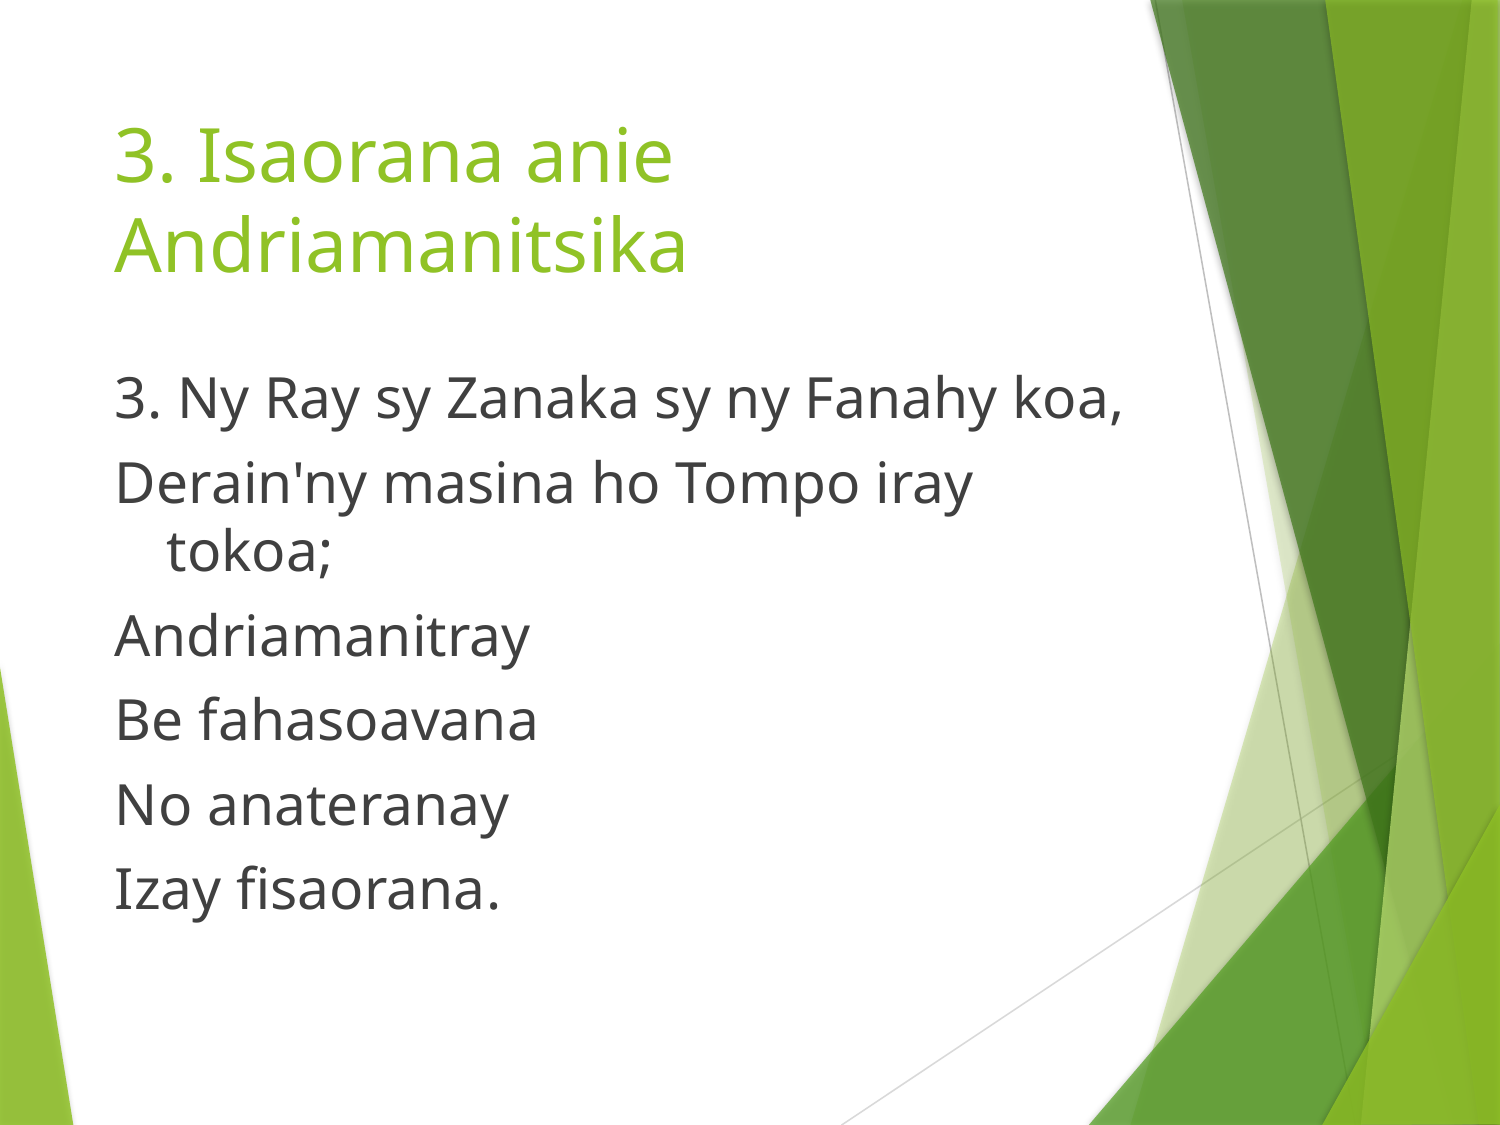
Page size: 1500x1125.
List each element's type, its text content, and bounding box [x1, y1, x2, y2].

title 3. Isaorana anie Andriamanitsika [99, 99, 1142, 317]
list 3. Ny Ray sy Zanaka sy ny Fanahy koa, Derain'ny masina ho Tompo iray tokoa; Andriamanitray Be fahasoavana No anateranay Izay fisaorana. [99, 354, 1142, 992]
